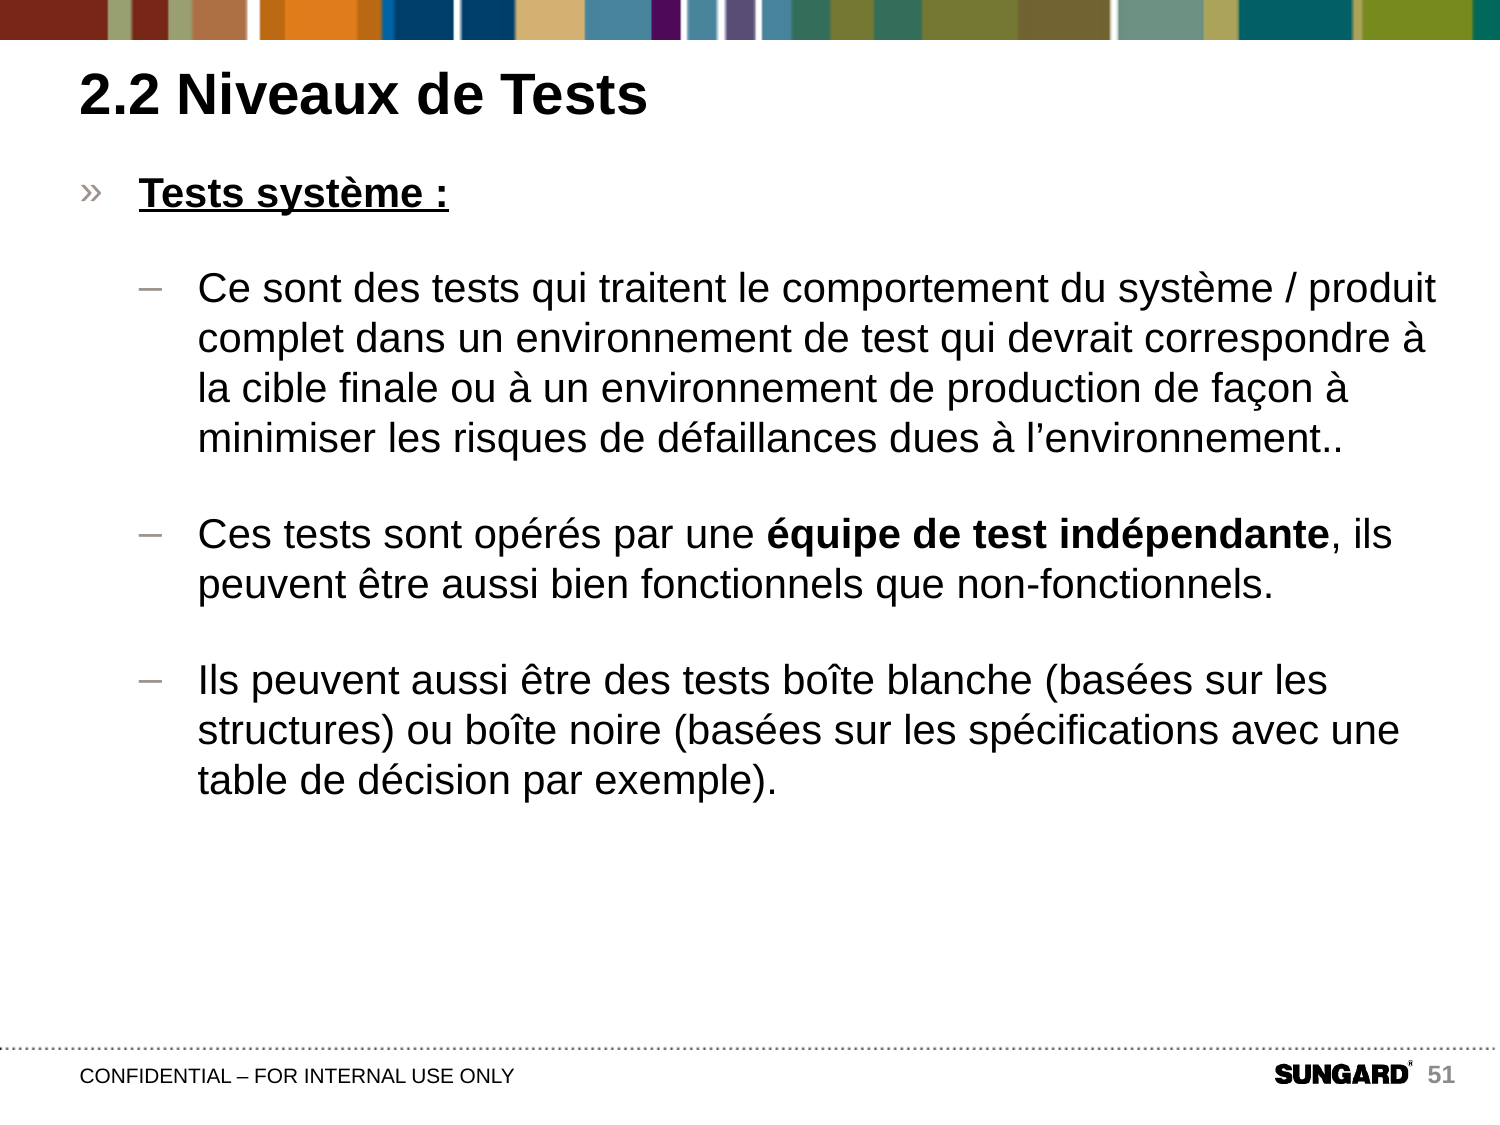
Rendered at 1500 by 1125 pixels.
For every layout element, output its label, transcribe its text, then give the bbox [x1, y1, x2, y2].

picture [0, 1043, 1500, 1050]
picture [0, 0, 1500, 40]
list Tests système : Ce sont des tests qui traitent le comportement du système / produit complet dans un environnement de test qui devrait correspondre à la cible finale ou à un environnement de production de façon à minimiser les risques de défaillances dues à l’environnement.. Ces tests sont opérés par une équipe de test indépendante, ils peuvent être aussi bien fonctionnels que non-fonctionnels. Ils peuvent aussi être des tests boîte blanche (basées sur les structures) ou boîte noire (basées sur les spécifications avec une table de décision par exemple). [79, 165, 1456, 1022]
picture [1275, 1060, 1396, 1084]
slide_number 51 [1396, 1058, 1456, 1088]
title 2.2 Niveaux de Tests [79, 55, 1456, 146]
